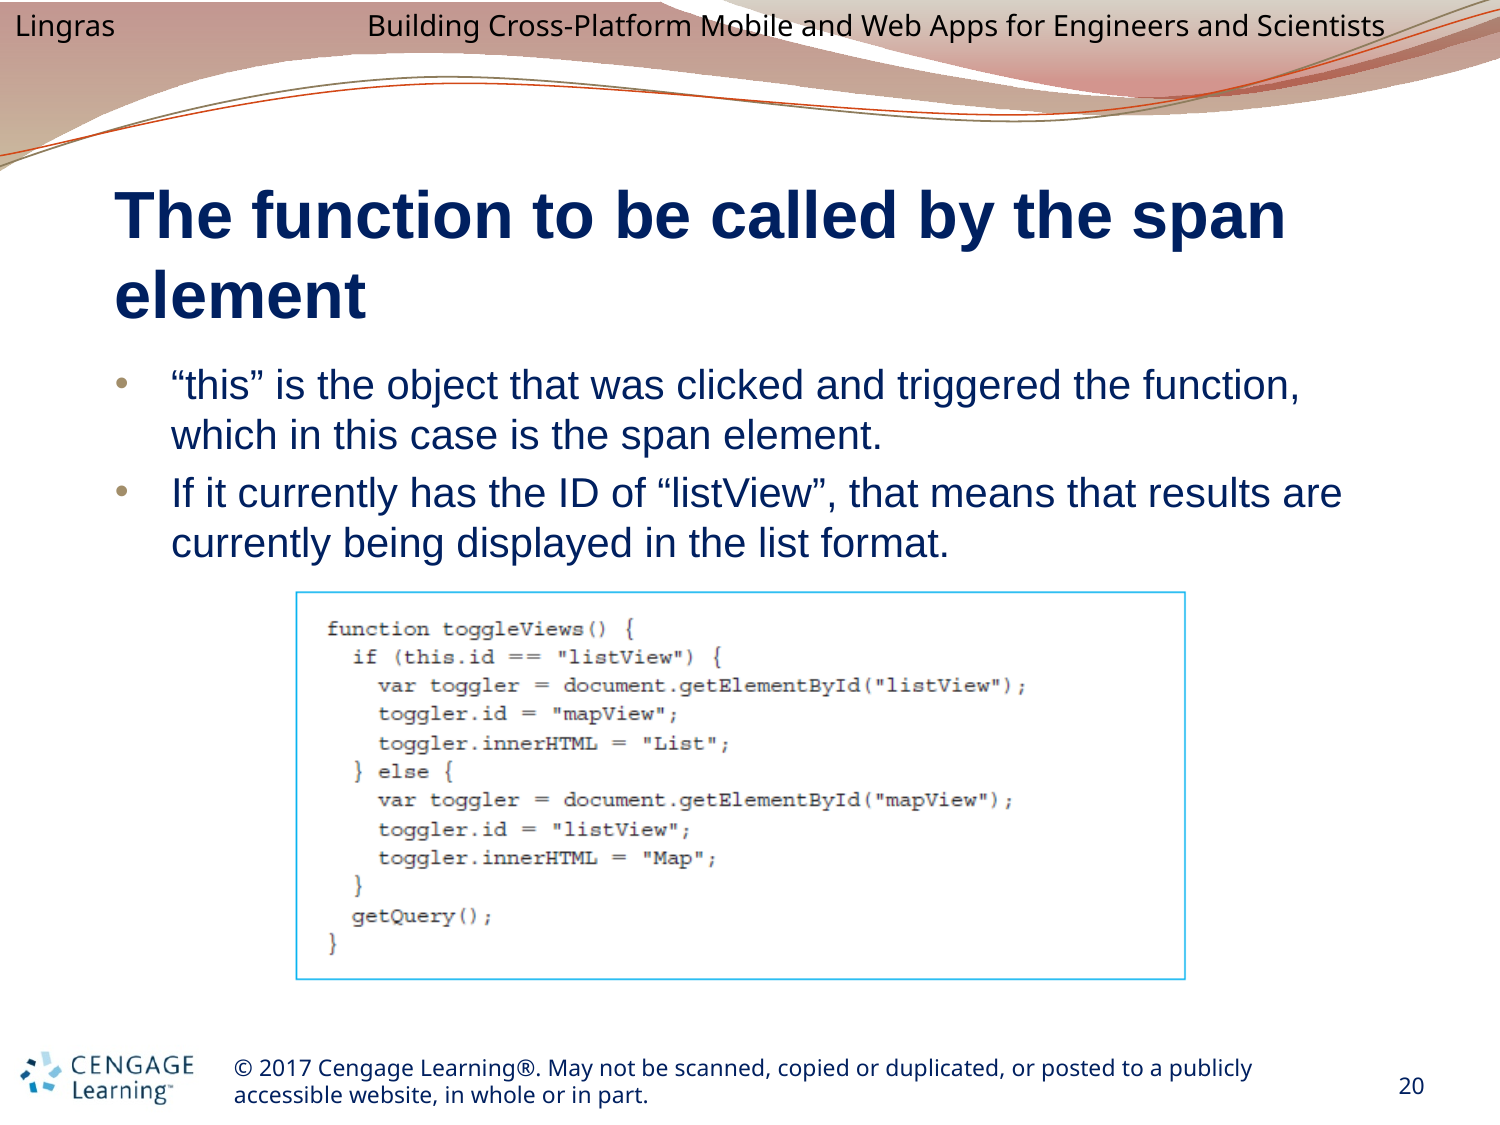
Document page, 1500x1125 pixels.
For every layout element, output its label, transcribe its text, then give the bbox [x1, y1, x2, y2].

title The function to be called by the span element [99, 164, 1382, 325]
list “this” is the object that was clicked and triggered the function, which in this case is the span element. If it currently has the ID of “listView”, that means that results are currently being displayed in the list format. [99, 350, 1382, 1032]
picture [284, 587, 1197, 985]
footer © 2017 Cengage Learning®. May not be scanned, copied or duplicated, or posted to a publicly accessible website, in whole or in part. [233, 1048, 1359, 1109]
picture [0, 1031, 213, 1125]
slide_number 20 [1299, 1042, 1425, 1103]
